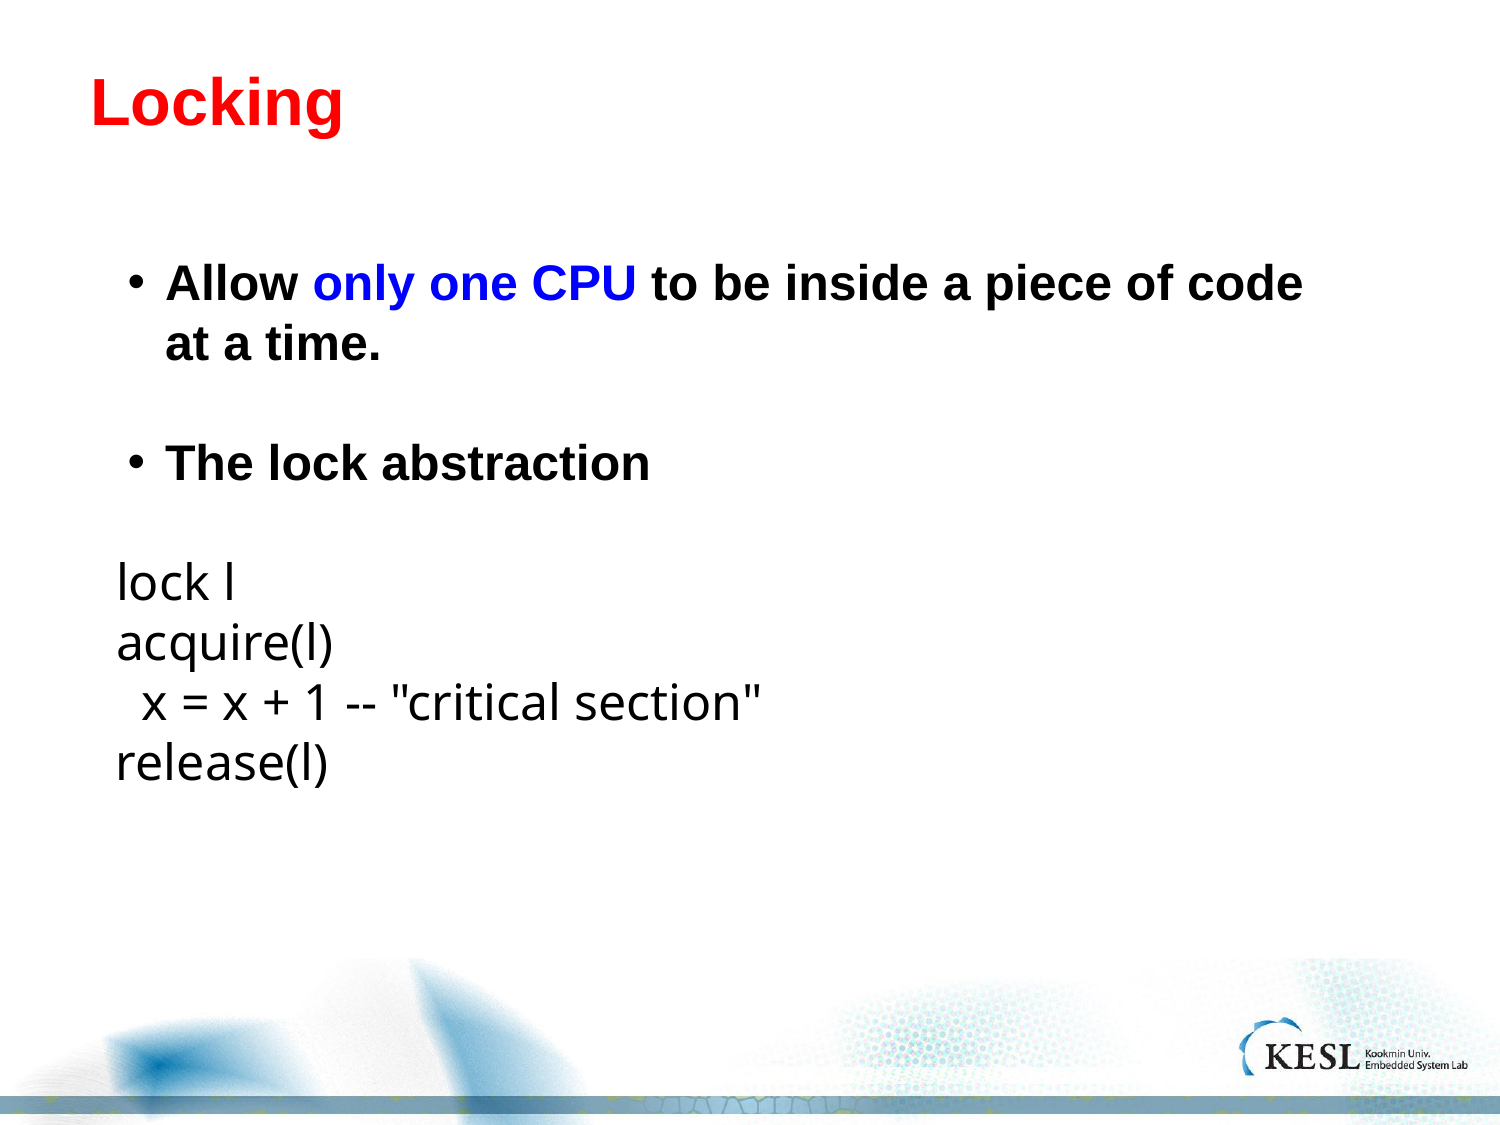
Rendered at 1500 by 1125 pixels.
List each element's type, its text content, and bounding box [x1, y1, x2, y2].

picture [0, 0, 1500, 1125]
title Locking [75, 45, 1425, 153]
list Allow only one CPU to be inside a piece of code at a time. The lock abstraction lock l acquire(l) x = x + 1 -- "critical section" release(l) [75, 175, 1425, 1005]
